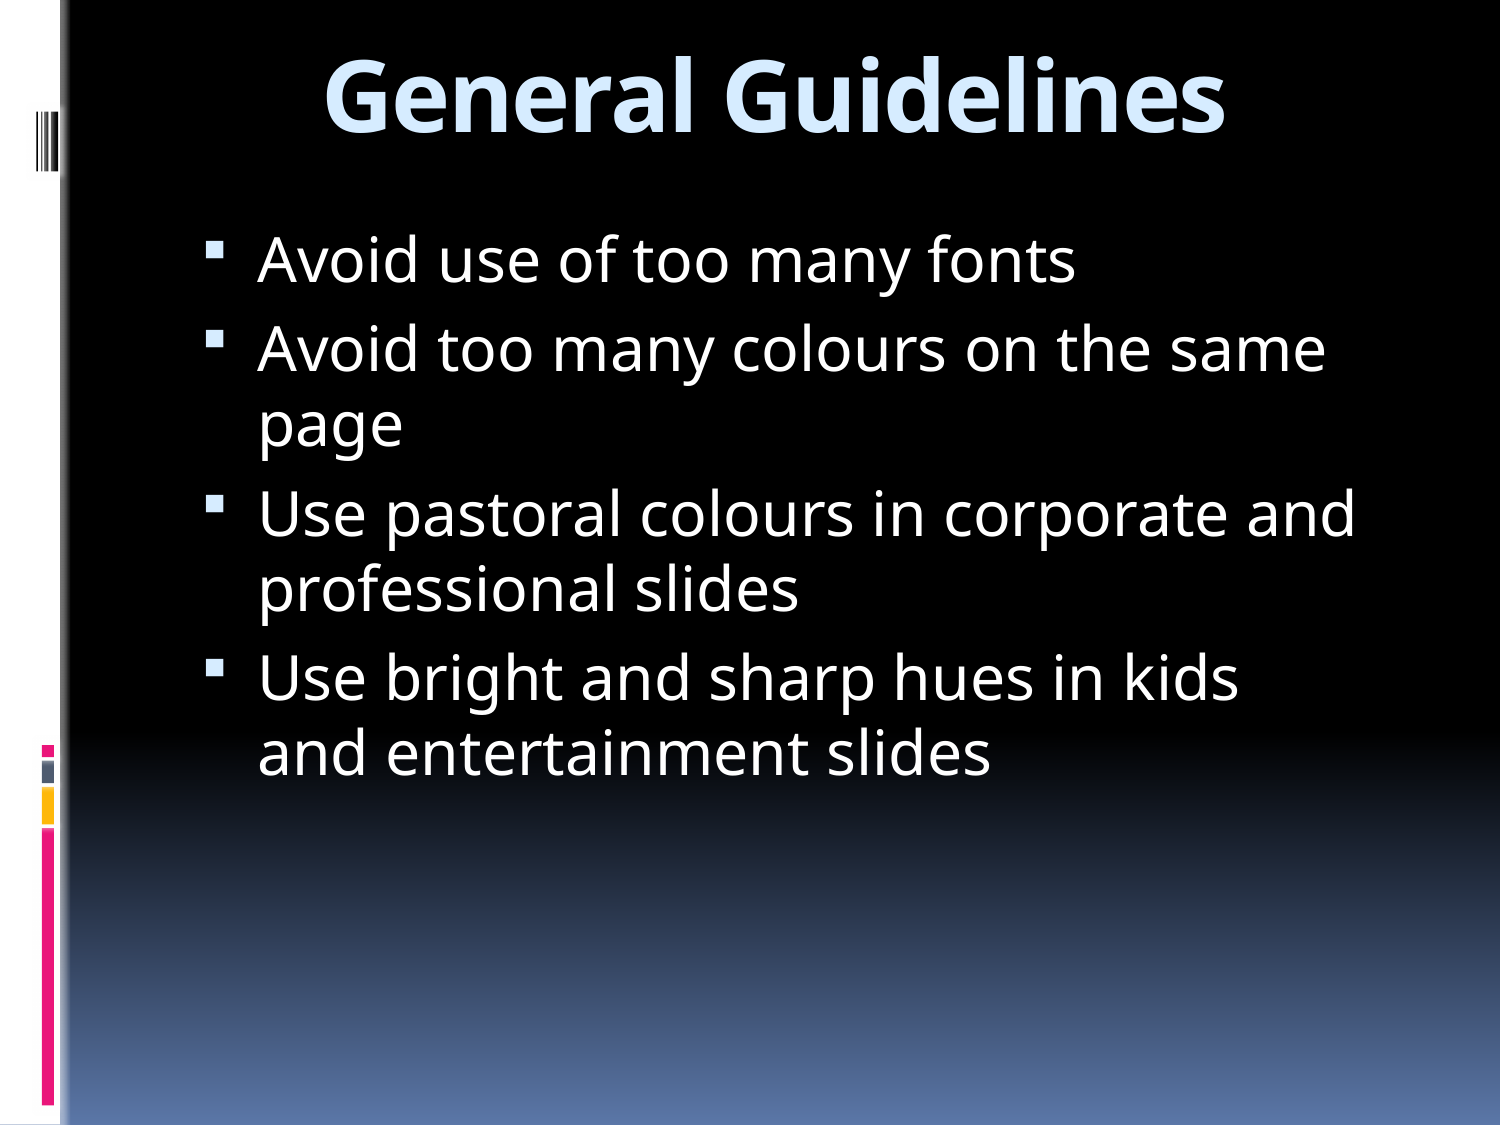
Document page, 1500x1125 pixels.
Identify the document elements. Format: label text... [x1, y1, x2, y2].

list Avoid use of too many fonts Avoid too many colours on the same page Use pastoral colours in corporate and professional slides Use bright and sharp hues in kids and entertainment slides [174, 212, 1375, 888]
title General Guidelines [275, 24, 1275, 212]
